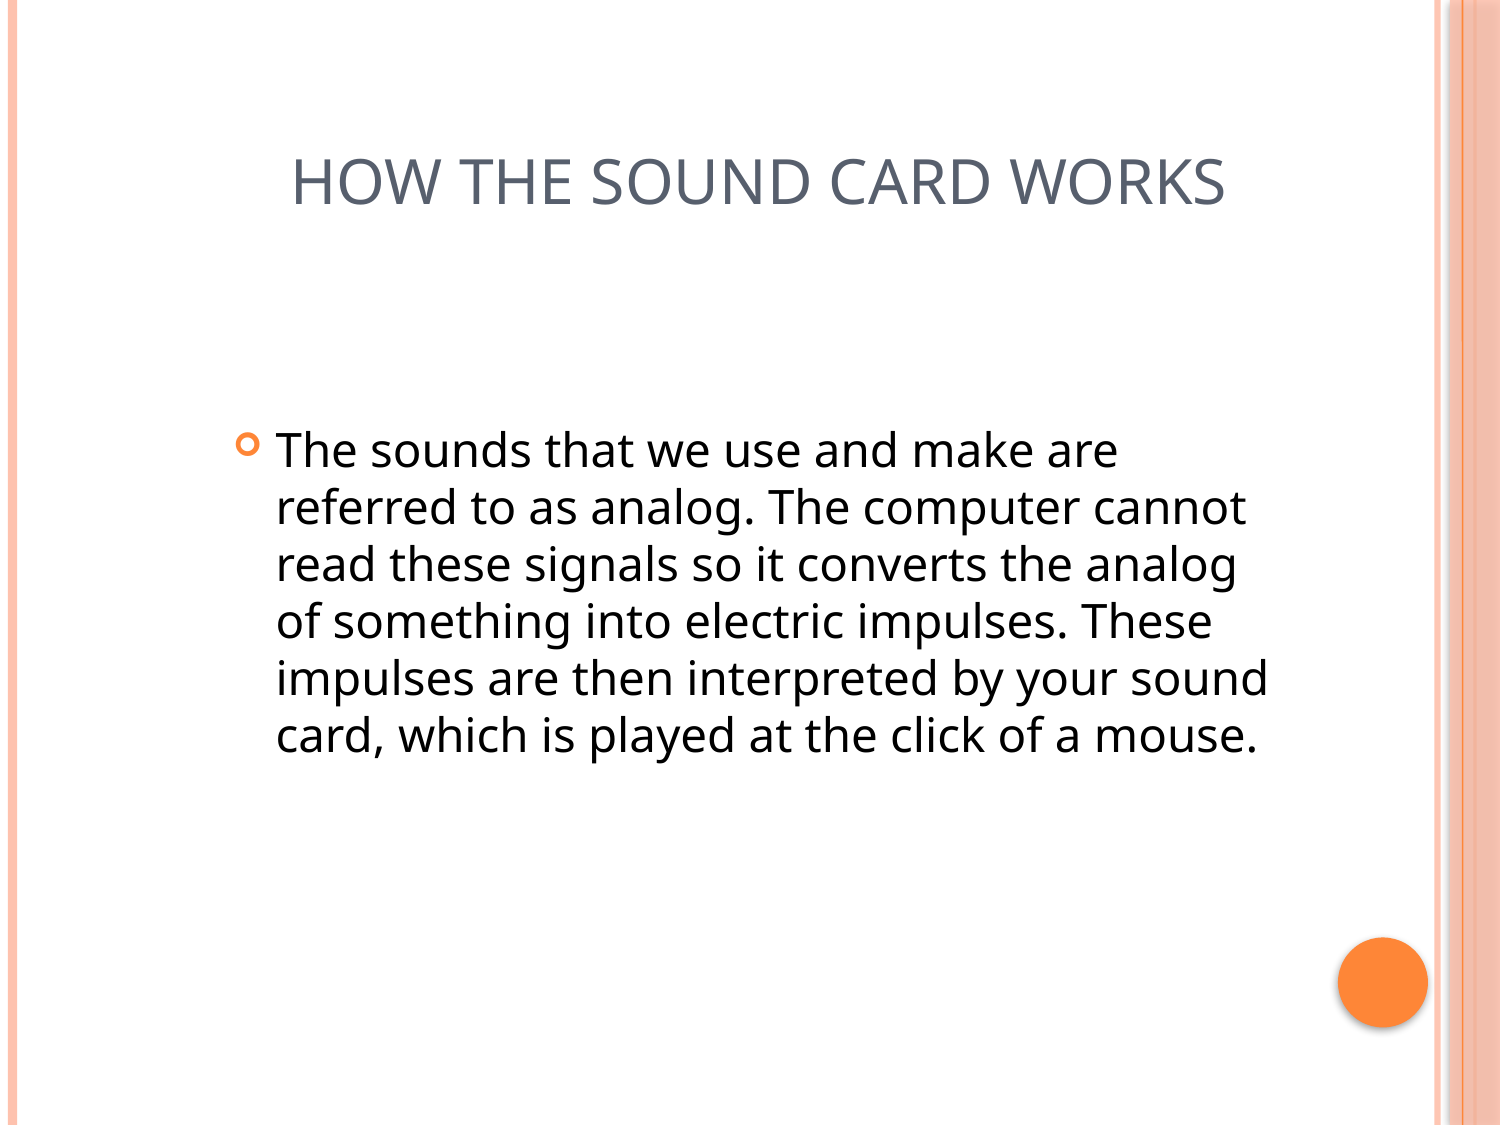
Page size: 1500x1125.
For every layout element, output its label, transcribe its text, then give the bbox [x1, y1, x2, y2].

title How The Sound Card Works [121, 37, 1397, 225]
text_box The sounds that we use and make are referred to as analog. The computer cannot read these signals so it converts the analog of something into electric impulses. These impulses are then interpreted by your sound card, which is played at the click of a mouse. [218, 412, 1300, 813]
